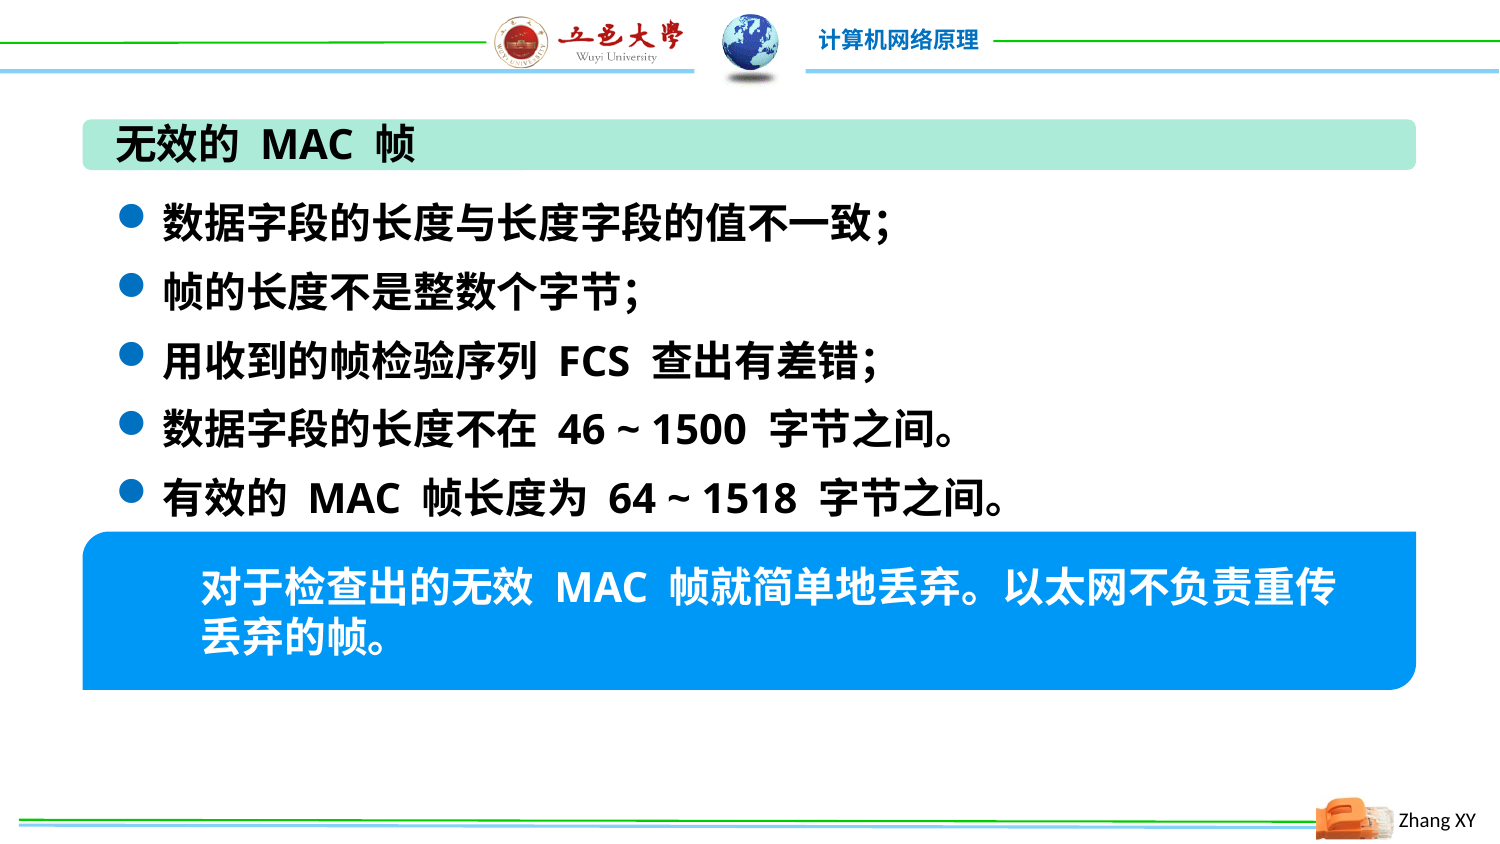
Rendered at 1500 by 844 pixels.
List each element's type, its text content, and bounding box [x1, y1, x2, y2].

text_box [441, 119, 1417, 170]
text_box 无效的 MAC 帧 [100, 110, 441, 170]
picture [494, 15, 697, 69]
text_box [80, 529, 1419, 693]
picture [720, 12, 780, 88]
text_box 数据字段的长度与长度字段的值不一致； 帧的长度不是整数个字节； 用收到的帧检验序列 FCS 查出有差错； 数据字段的长度不在 46 ~ 1500 字节之间。 有效的 MAC 帧长度为 64 ~ 1518 字节之间。 [100, 170, 1407, 530]
text_box [82, 119, 100, 171]
picture [1316, 796, 1394, 840]
text_box 对于检查出的无效 MAC 帧就简单地丢弃。以太网不负责重传丢弃的帧。 [186, 552, 1370, 668]
